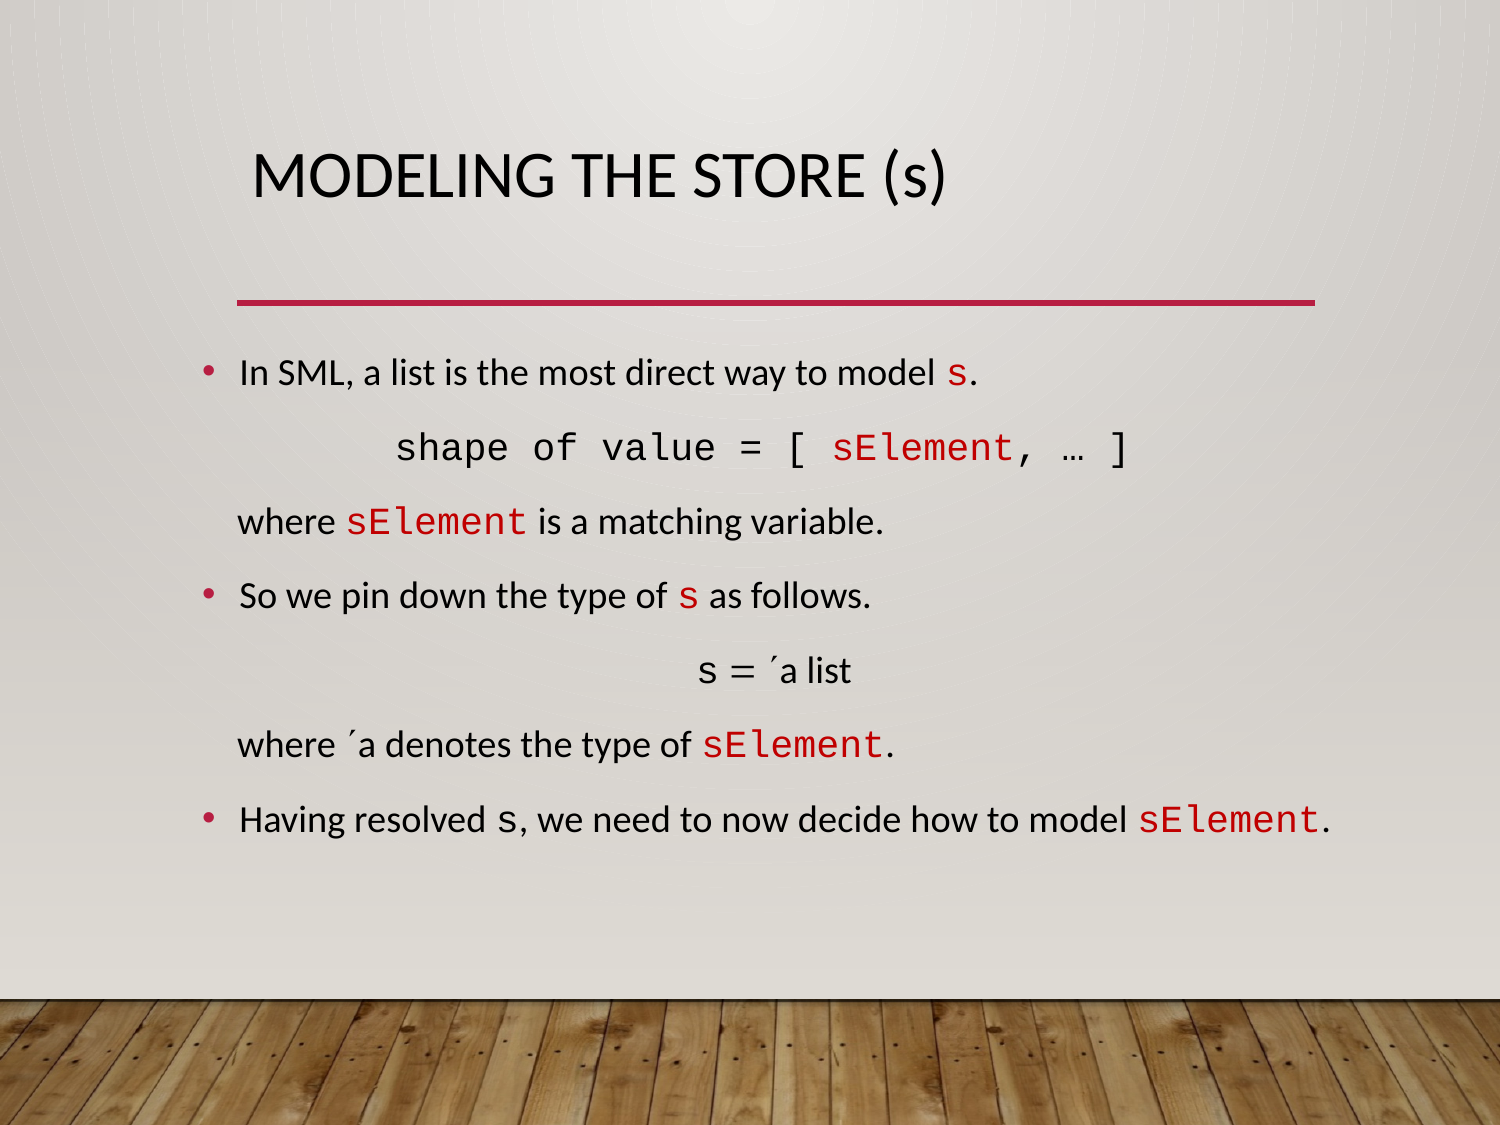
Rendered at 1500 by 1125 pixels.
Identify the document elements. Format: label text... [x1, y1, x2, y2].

list In SML, a list is the most direct way to model s. shape of value = [ sElement, … ] where sElement is a matching variable. So we pin down the type of s as follows. s  a list where a denotes the type of sElement. Having resolved s, we need to now decide how to model sElement. [187, 330, 1361, 889]
picture [0, 999, 1500, 1125]
title Modeling the Store (s) [236, 131, 1315, 305]
